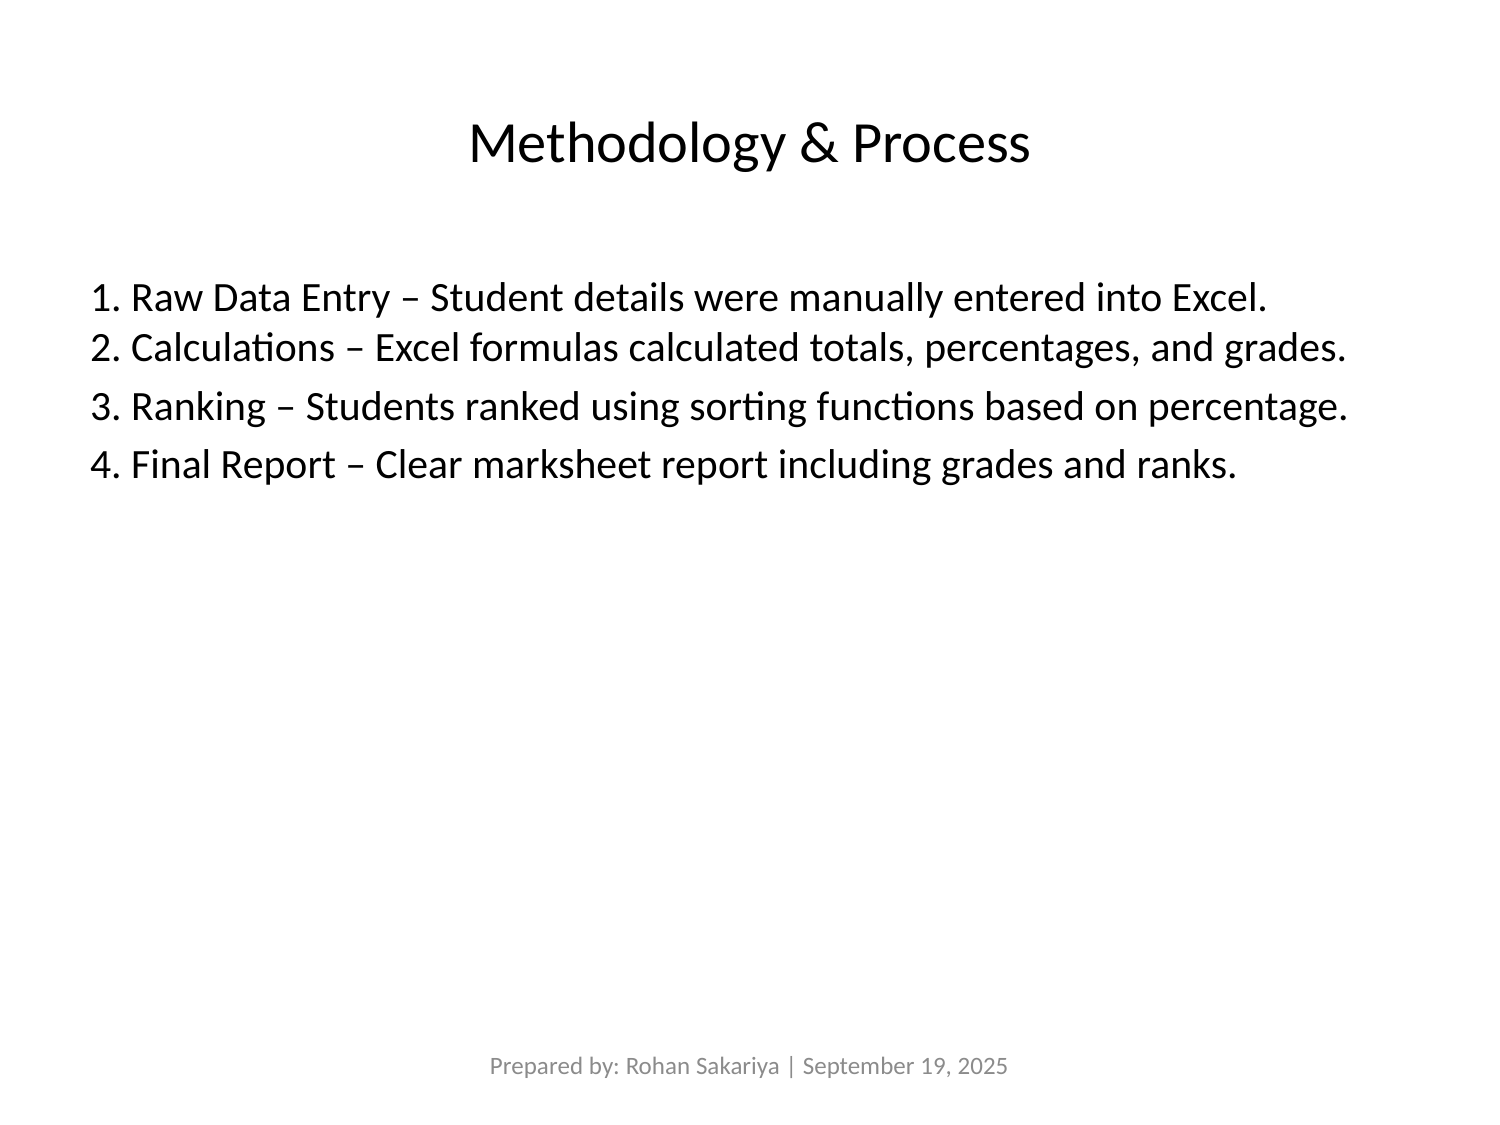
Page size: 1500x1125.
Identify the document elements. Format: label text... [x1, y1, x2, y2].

footer Prepared by: Rohan Sakariya | September 19, 2025 [468, 1034, 1032, 1095]
list 1. Raw Data Entry – Student details were manually entered into Excel. 2. Calculations – Excel formulas calculated totals, percentages, and grades. 3. Ranking – Students ranked using sorting functions based on percentage. 4. Final Report – Clear marksheet report including grades and ranks. [75, 262, 1425, 1005]
title Methodology & Process [75, 45, 1425, 233]
